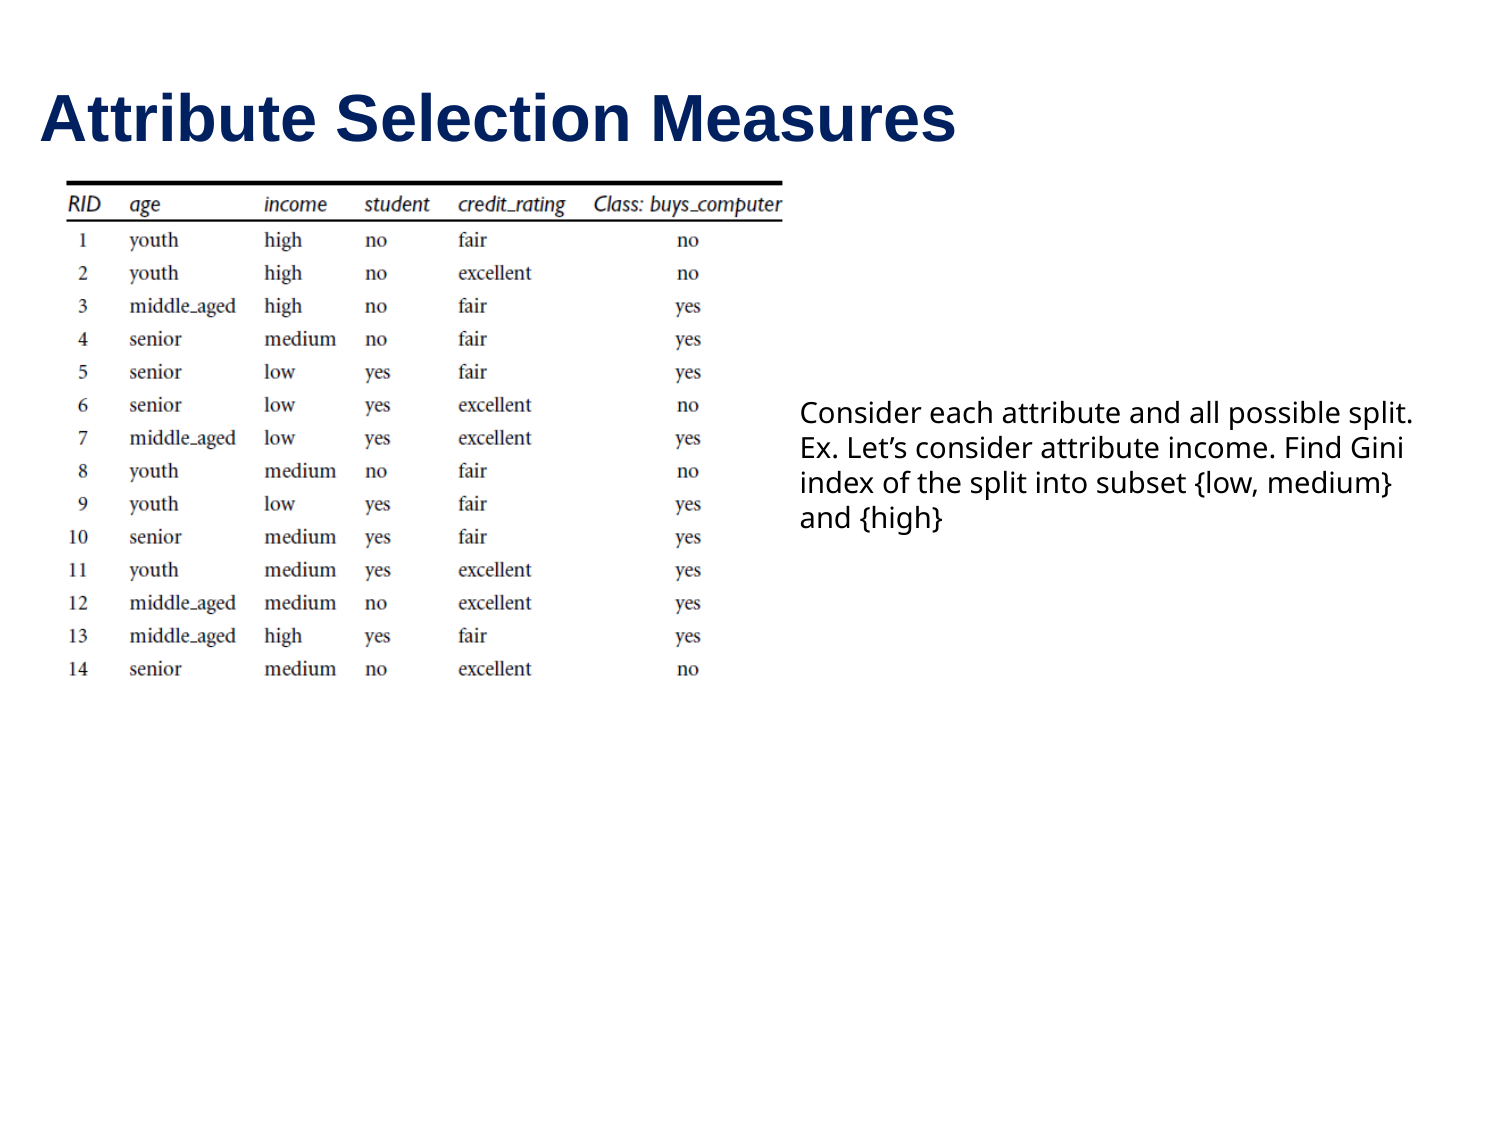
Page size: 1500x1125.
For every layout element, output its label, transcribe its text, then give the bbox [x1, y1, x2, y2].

picture [62, 174, 787, 679]
title Attribute Selection Measures [24, 24, 1096, 162]
text_box Consider each attribute and all possible split. Ex. Let’s consider attribute income. Find Gini index of the split into subset {low, medium} and {high} [792, 387, 1435, 543]
